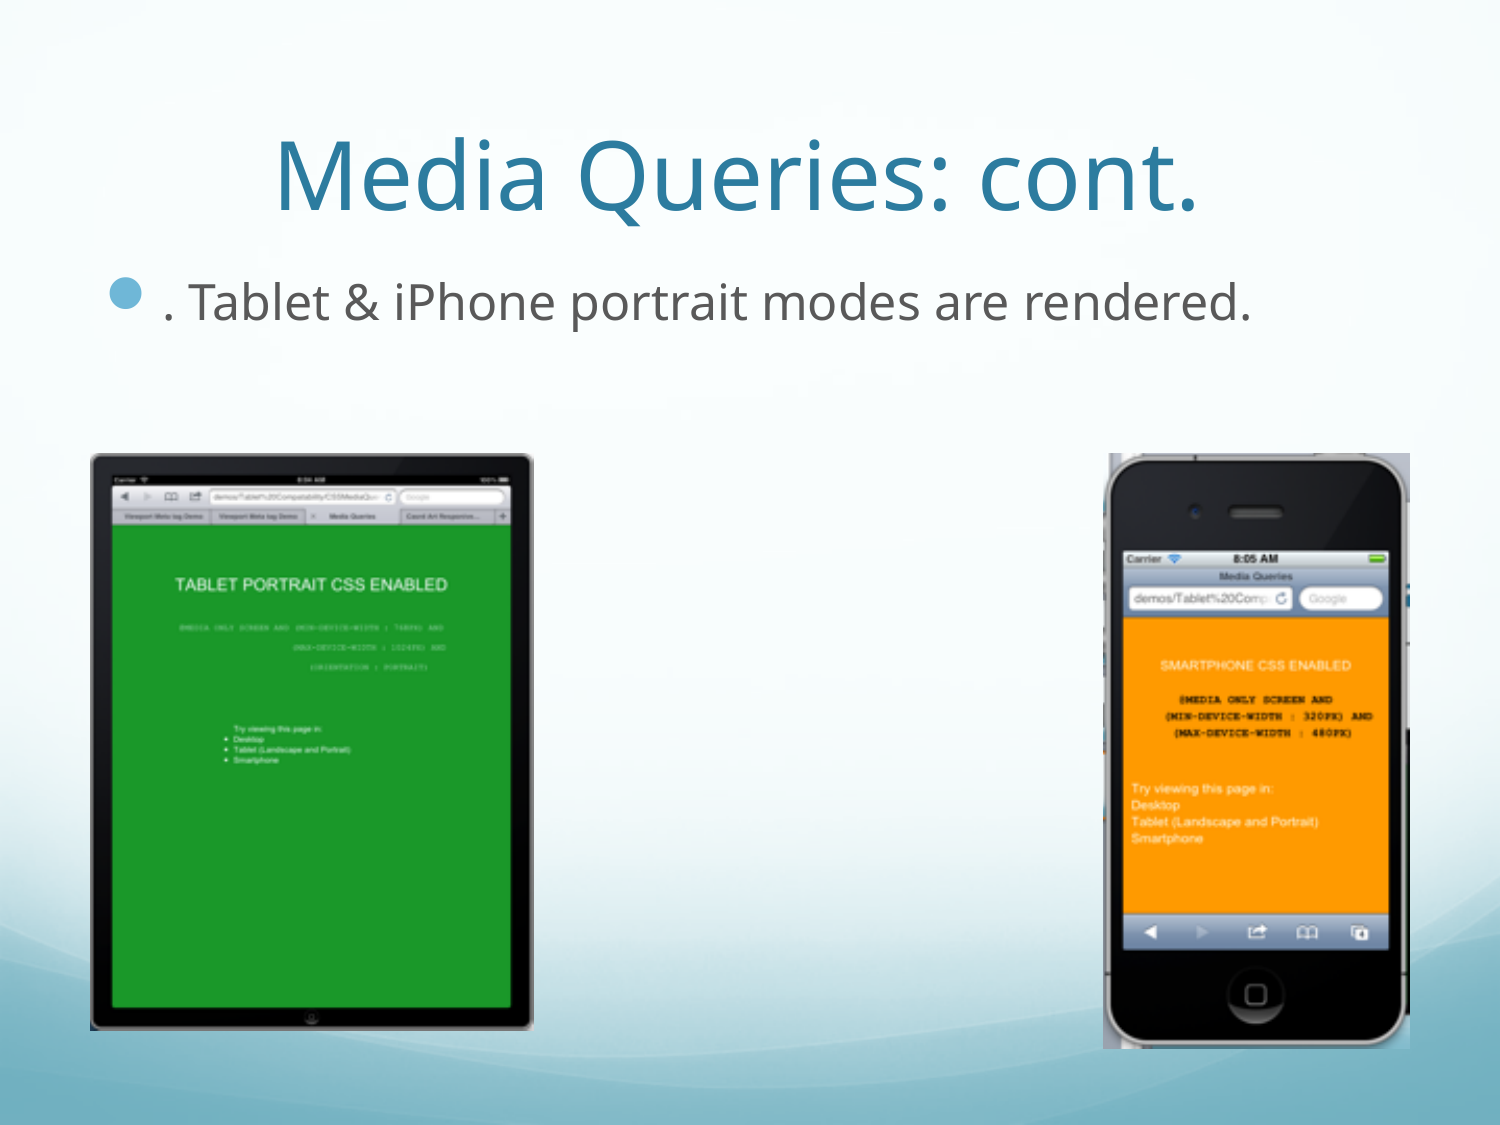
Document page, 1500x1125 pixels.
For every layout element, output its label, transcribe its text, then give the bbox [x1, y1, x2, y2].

picture [89, 452, 535, 1031]
list . Tablet & iPhone portrait modes are rendered. [90, 262, 1410, 454]
title Media Queries: cont. [90, 17, 1410, 237]
picture [1102, 452, 1410, 1050]
